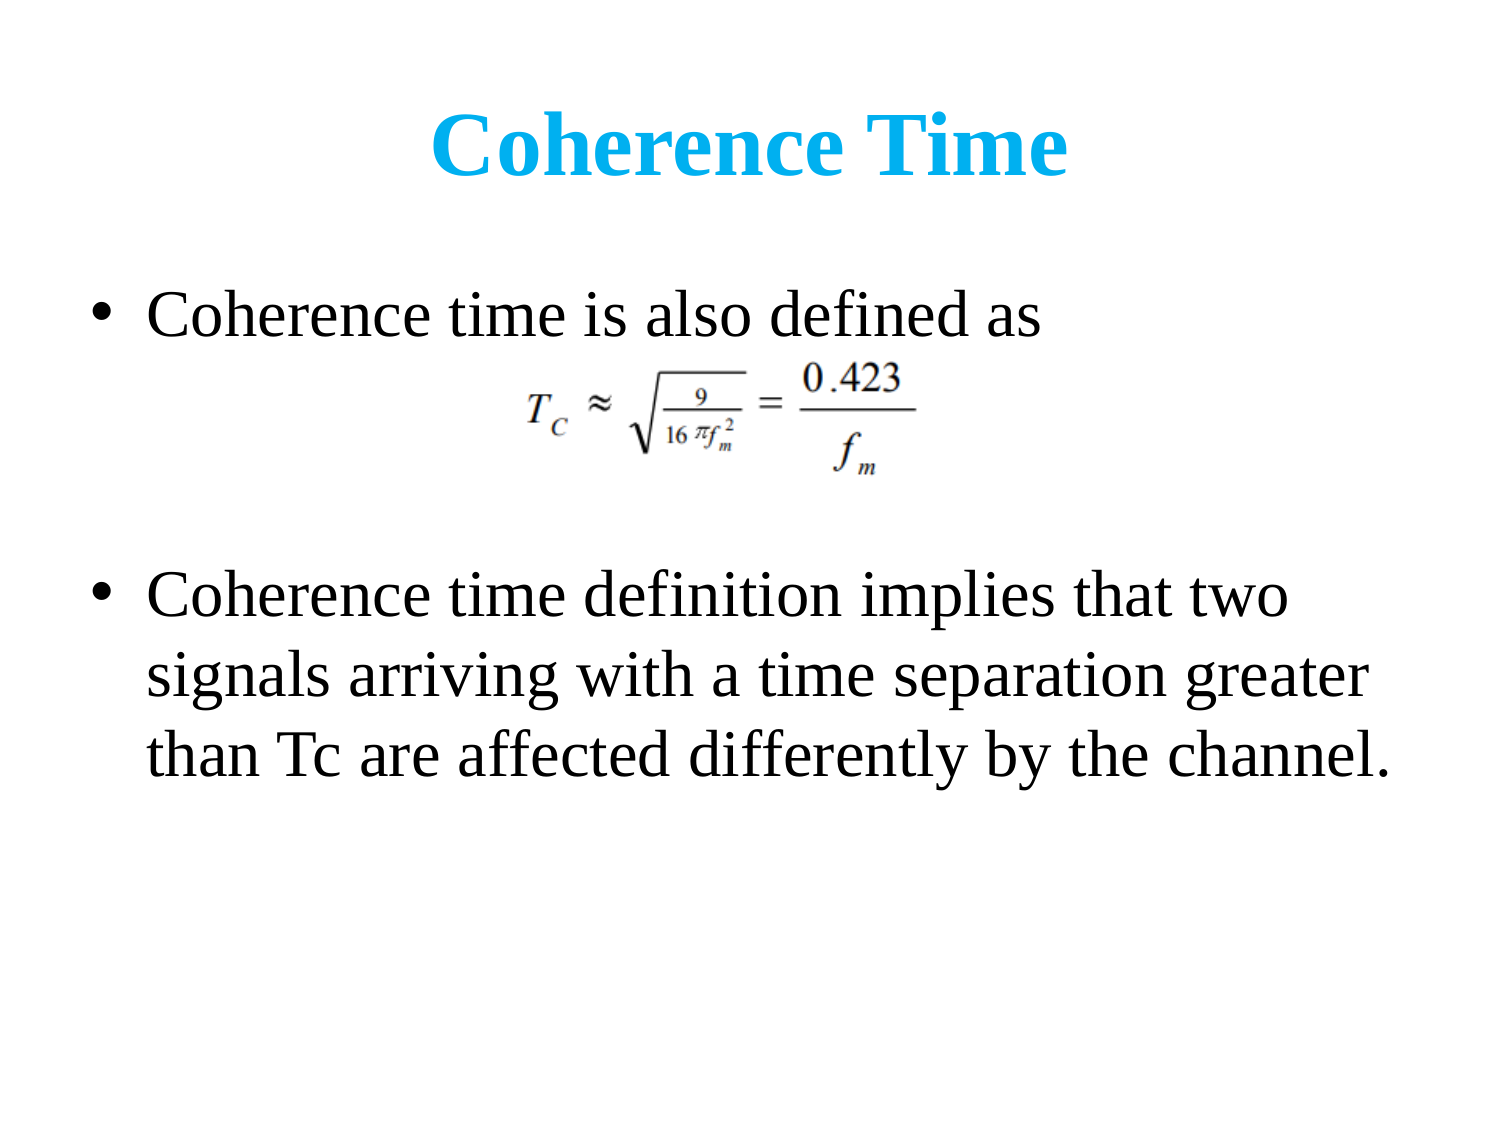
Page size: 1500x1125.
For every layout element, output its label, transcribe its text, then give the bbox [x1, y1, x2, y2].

list Coherence time is also defined as Coherence time definition implies that two signals arriving with a time separation greater than Tc are affected differently by the channel. [75, 262, 1425, 1005]
title Coherence Time [75, 45, 1425, 233]
picture [489, 348, 938, 492]
